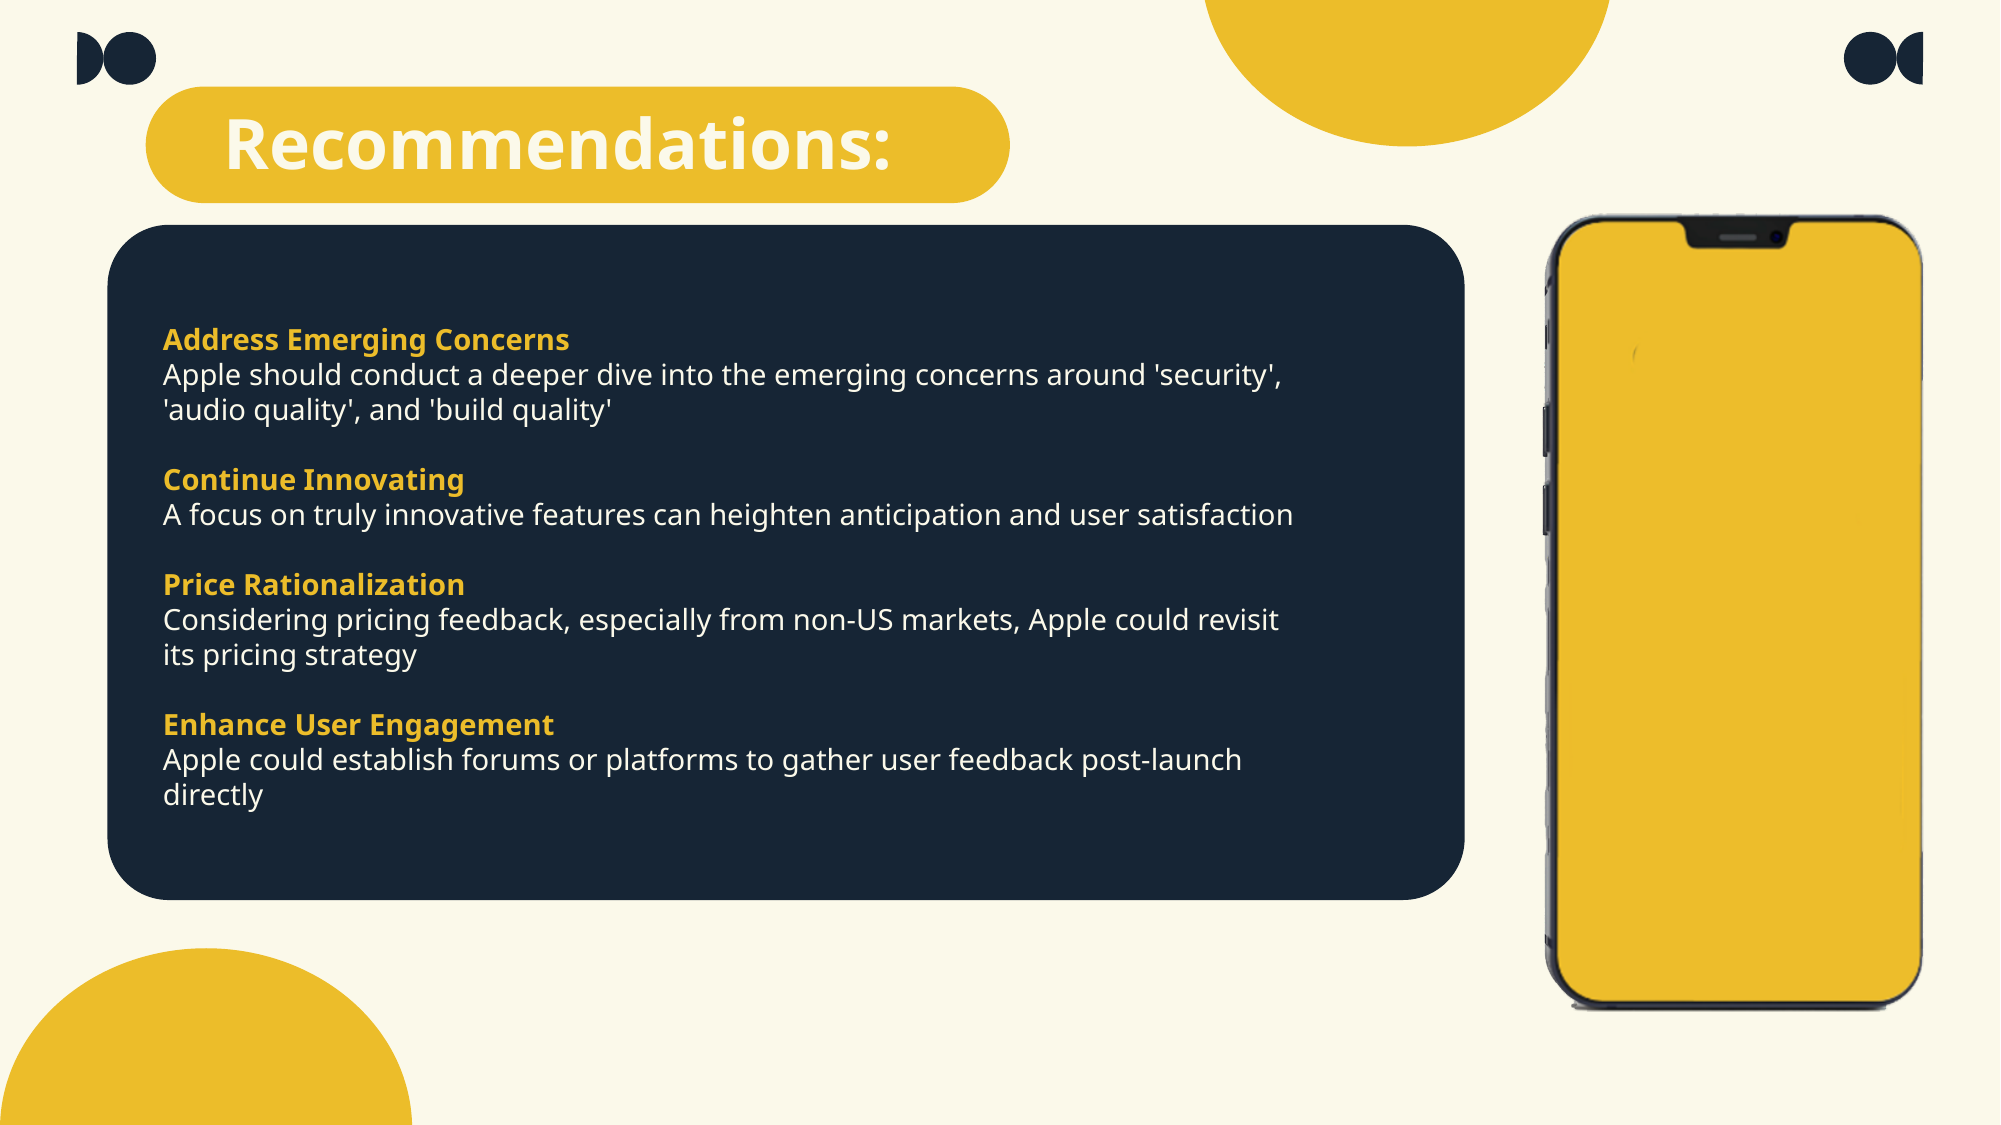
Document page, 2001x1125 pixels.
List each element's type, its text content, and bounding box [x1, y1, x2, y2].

picture [1256, 75, 2001, 1117]
title Recommendations: [172, 104, 945, 180]
subtitle Address Emerging Concerns Apple should conduct a deeper dive into the emerging concerns around 'security', 'audio quality', and 'build quality' Continue Innovating A focus on truly innovative features can heighten anticipation and user satisfaction Price Rationalization Considering pricing feedback, especially from non-US markets, Apple could revisit its pricing strategy Enhance User Engagement Apple could establish forums or platforms to gather user feedback post-launch directly [162, 293, 1251, 839]
text_box [145, 86, 1010, 204]
